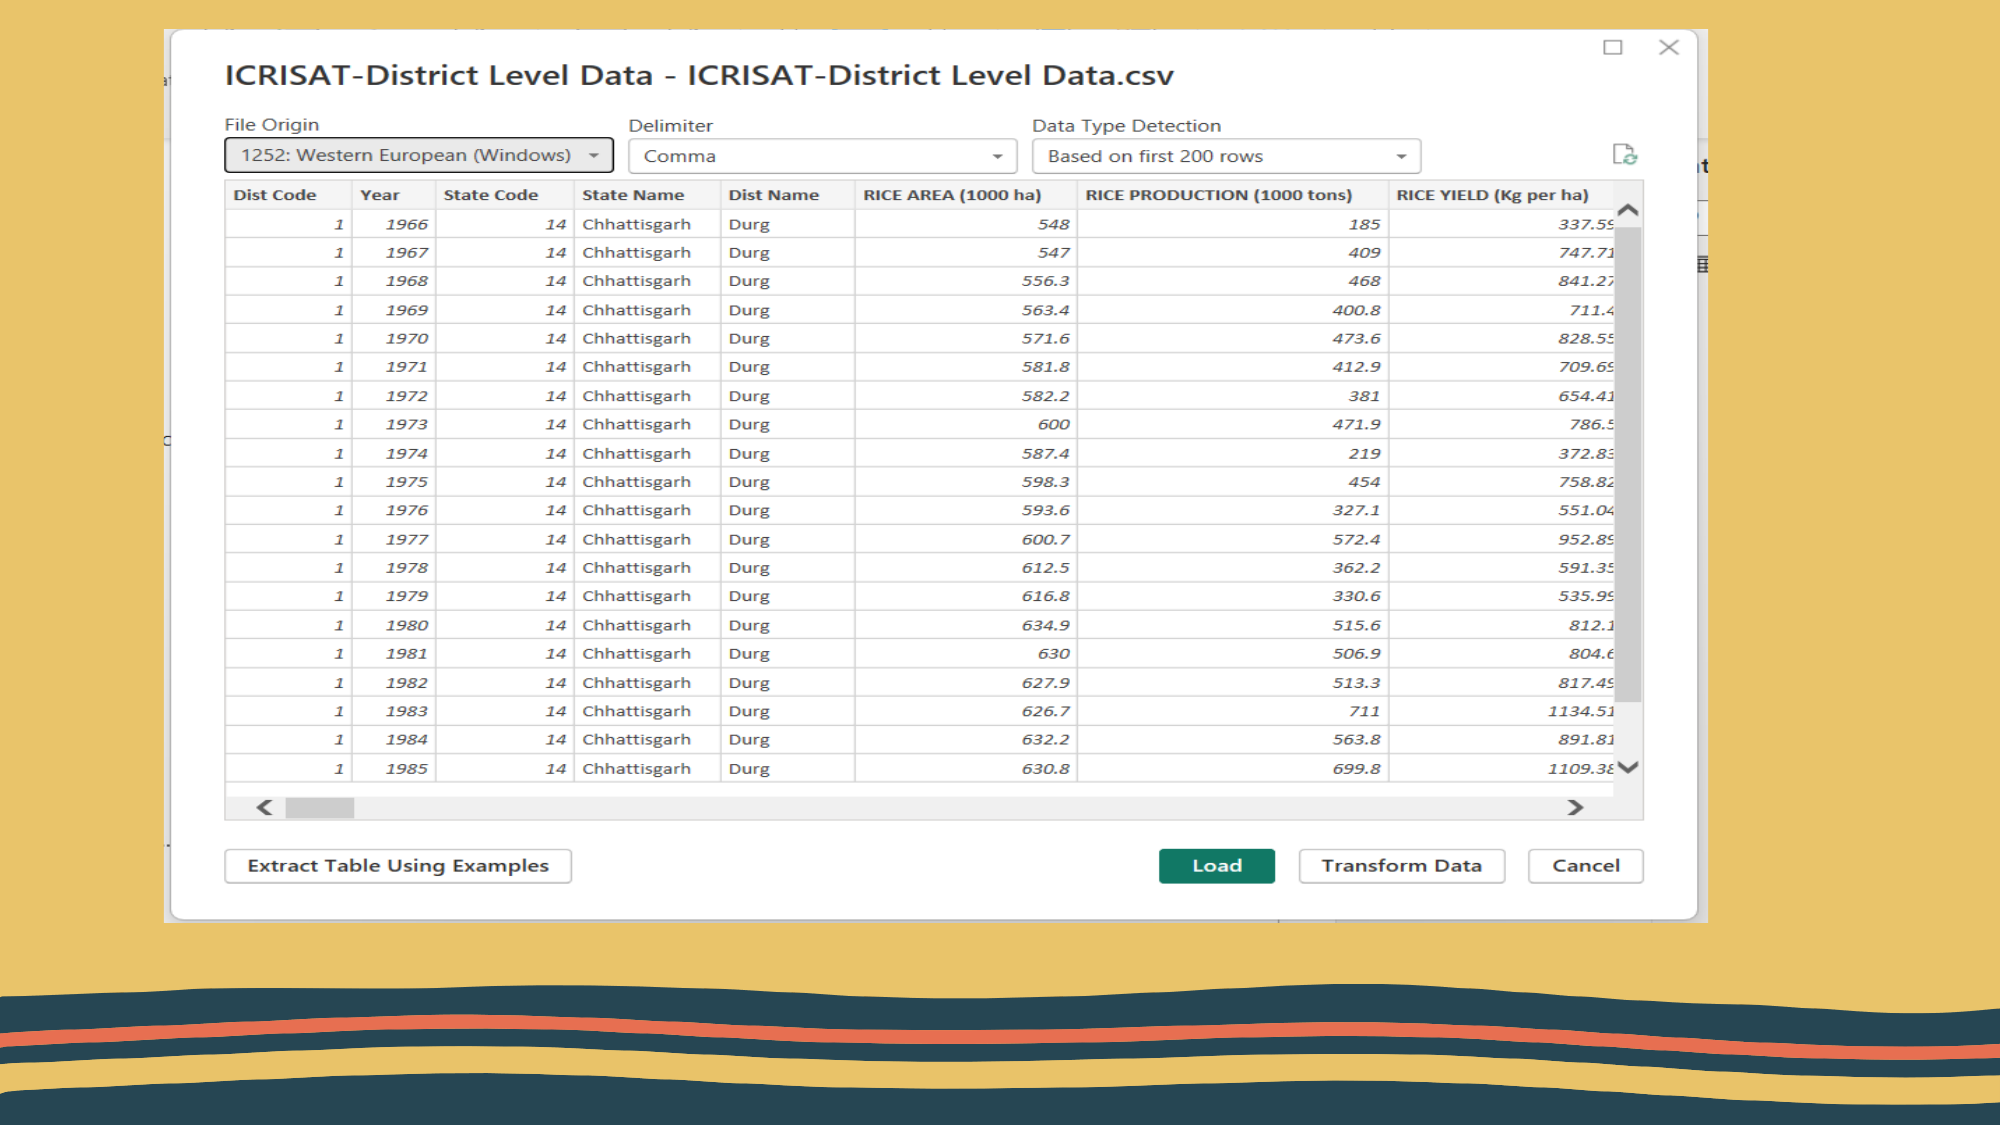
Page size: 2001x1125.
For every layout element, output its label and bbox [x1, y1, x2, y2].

picture [0, 984, 2000, 1125]
picture [163, 28, 1709, 923]
